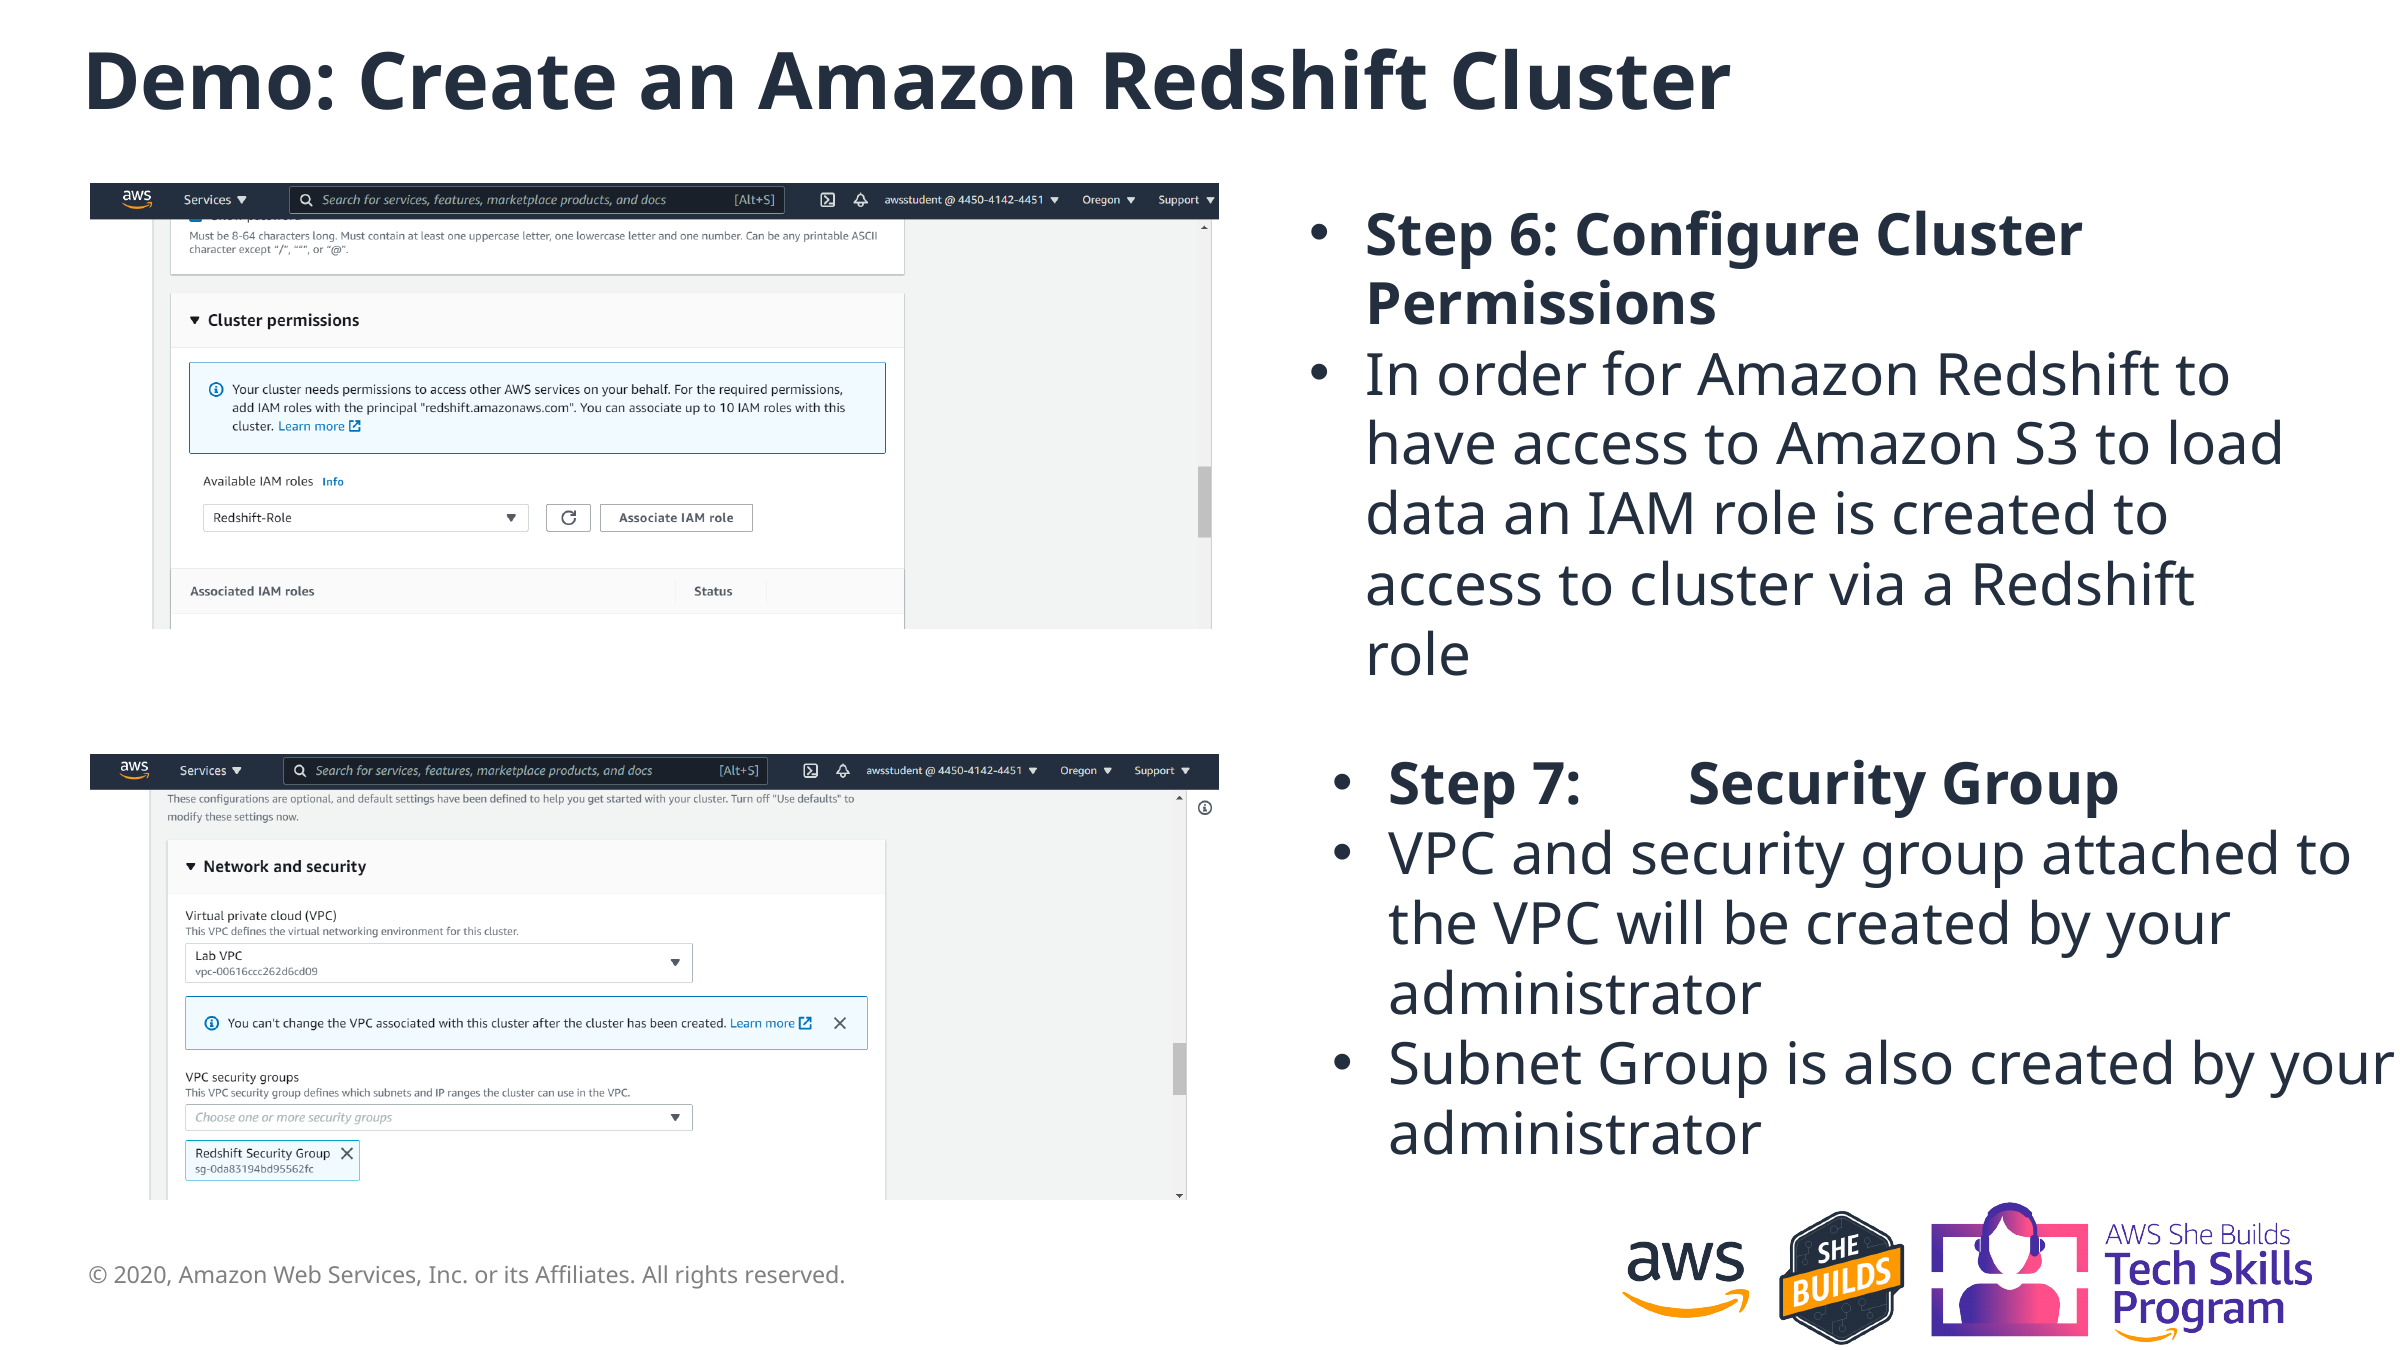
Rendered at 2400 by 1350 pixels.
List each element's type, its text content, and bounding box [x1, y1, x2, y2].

title Demo: Create an Amazon Redshift Cluster [67, 22, 2285, 248]
text_box Step 7: Security Group VPC and security group attached to the VPC will be created by your administrator Subnet Group is also created by your administrator [1317, 738, 2400, 1174]
picture [90, 182, 1219, 629]
text_box Step 6: Configure Cluster Permissions In order for Amazon Redshift to have access to Amazon S3 to load data an IAM role is created to access to cluster via a Redshift role [1294, 189, 2310, 694]
picture [90, 754, 1219, 1200]
picture [1622, 1202, 2312, 1345]
